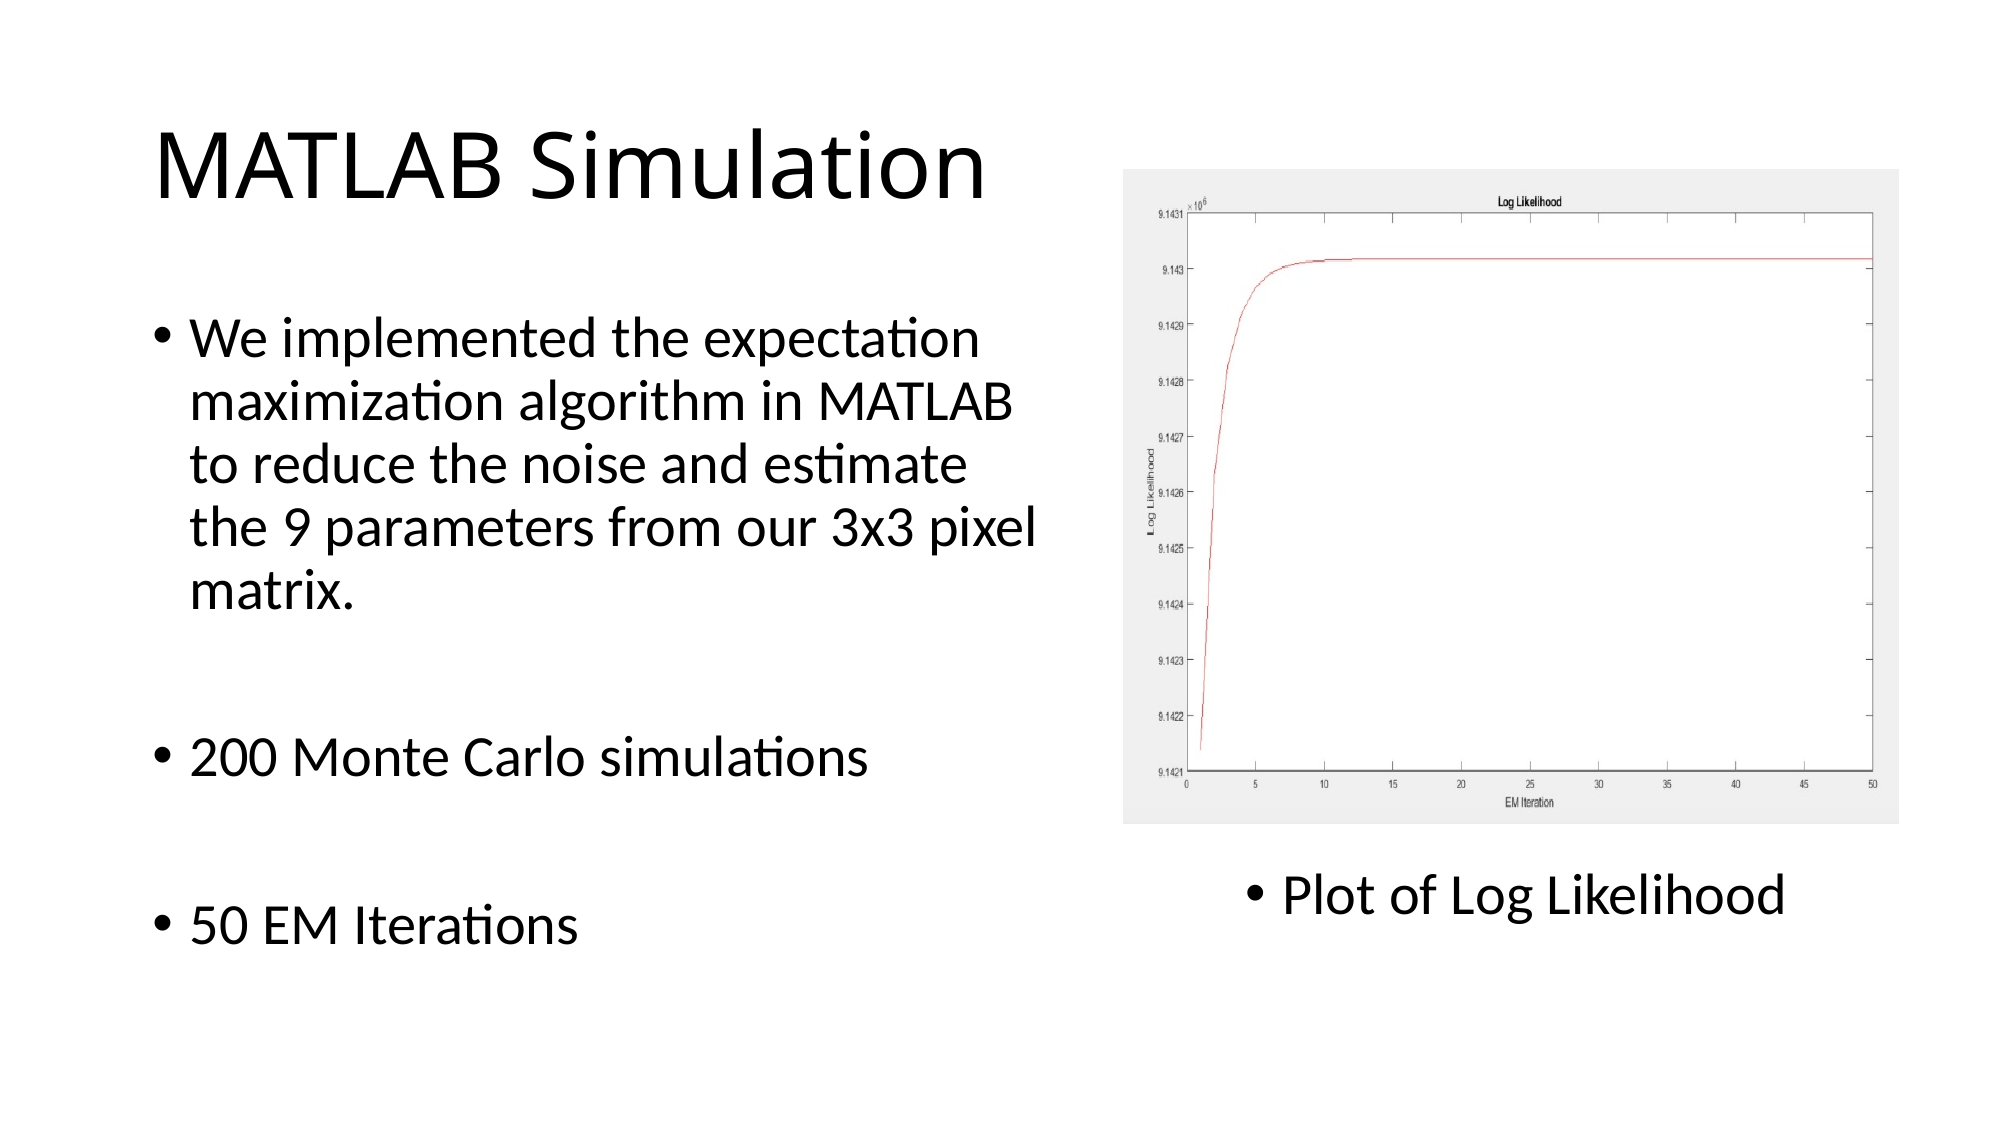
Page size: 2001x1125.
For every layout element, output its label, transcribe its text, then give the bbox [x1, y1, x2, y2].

list We implemented the expectation maximization algorithm in MATLAB to reduce the noise and estimate the 9 parameters from our 3x3 pixel matrix. 200 Monte Carlo simulations 50 EM Iterations [137, 299, 1063, 1014]
picture [1123, 169, 1899, 824]
title MATLAB Simulation [137, 59, 1863, 278]
text_box Plot of Log Likelihood [1230, 856, 1830, 937]
